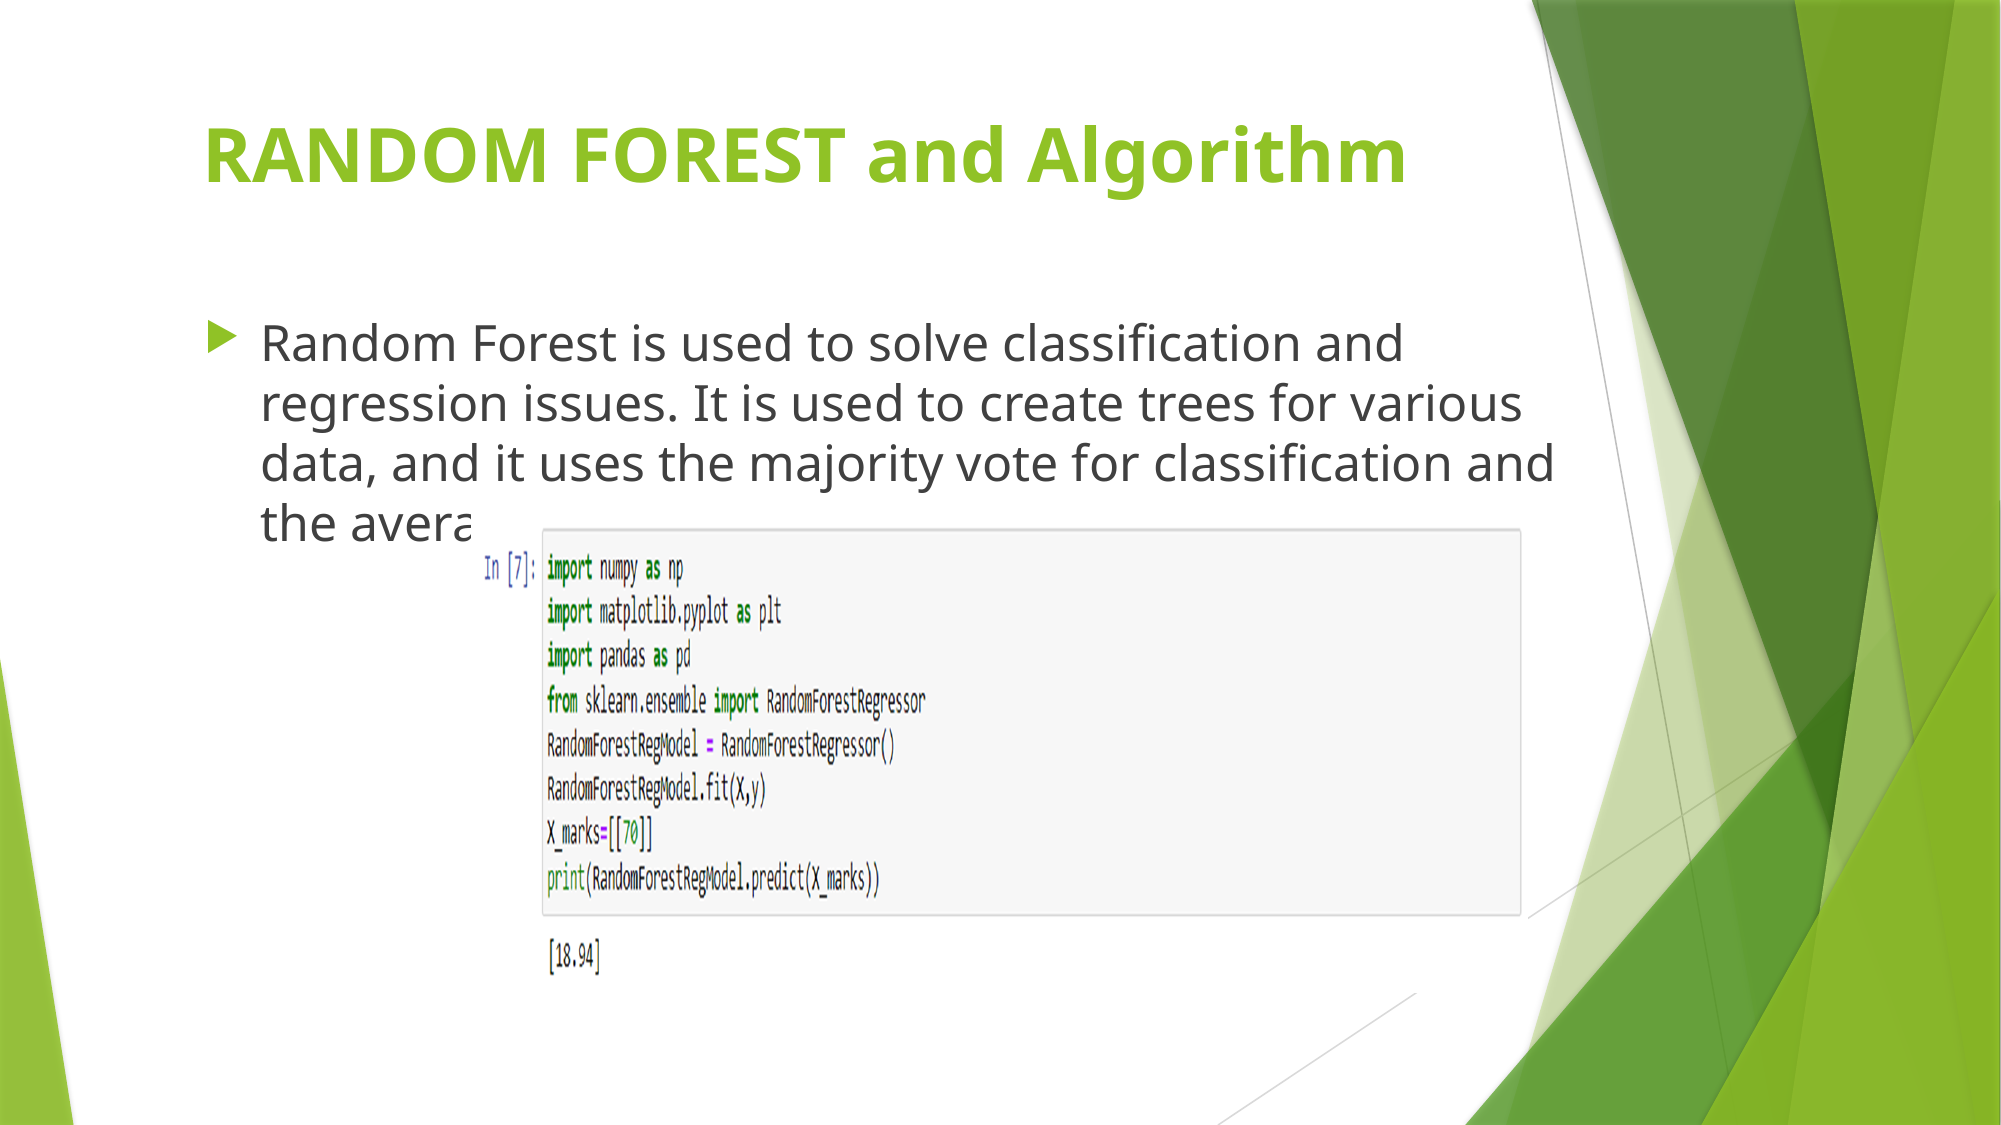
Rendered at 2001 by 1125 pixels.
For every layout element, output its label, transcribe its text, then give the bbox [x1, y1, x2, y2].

list Random Forest is used to solve classification and regression issues. It is used to create trees for various data, and it uses the majority vote for classification and the average in regression cases. [189, 304, 1638, 939]
title RANDOM FOREST and Algorithm [111, 99, 1522, 317]
picture [470, 492, 1528, 994]
